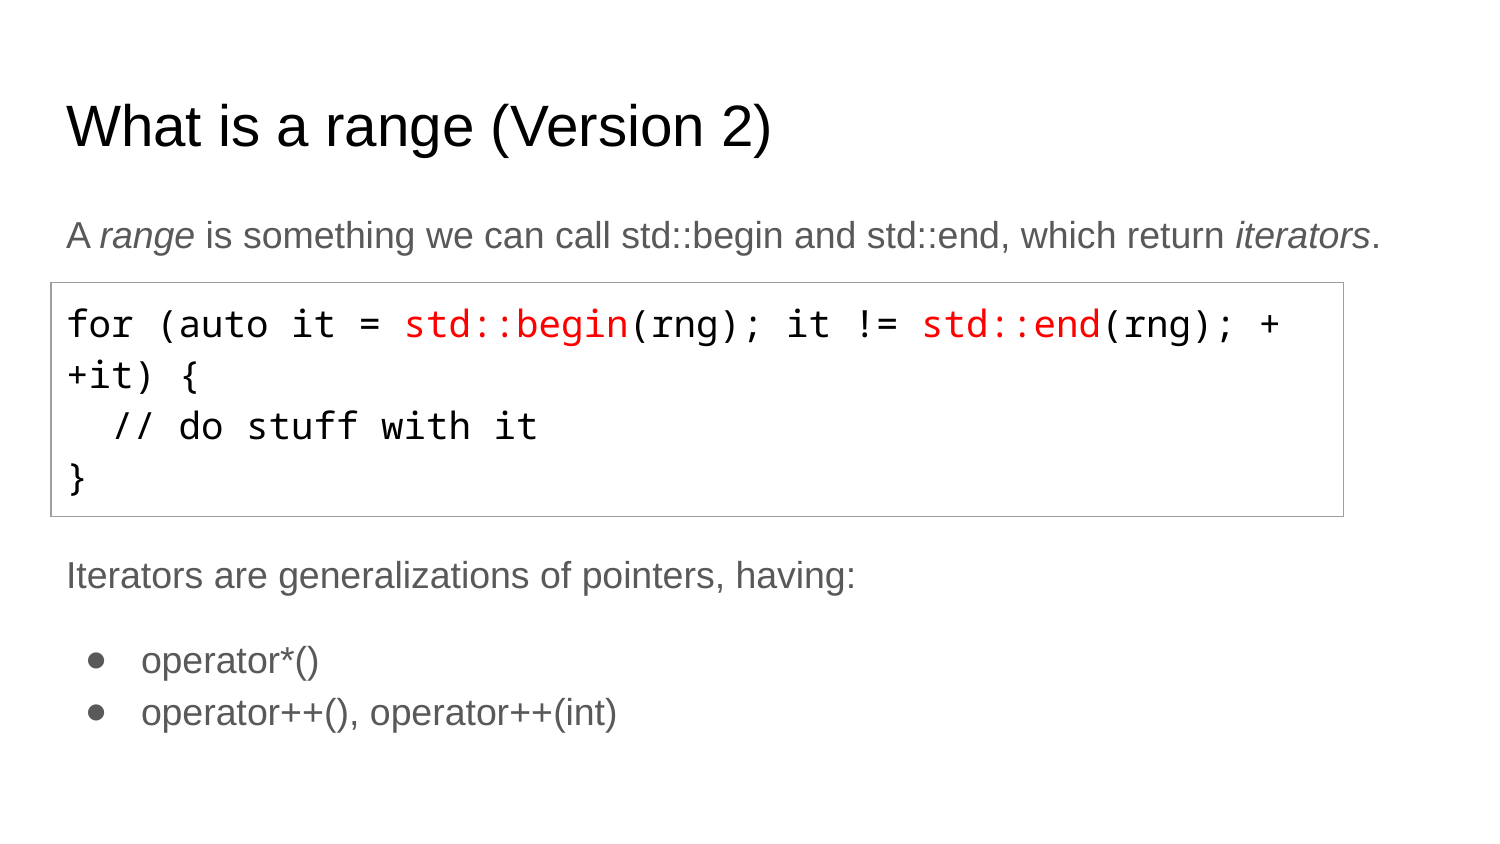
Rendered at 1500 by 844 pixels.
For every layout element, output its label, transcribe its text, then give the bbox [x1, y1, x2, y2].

table_header for (auto it = std::begin(rng); it != std::end(rng); ++it) { // do stuff with it } [52, 283, 1343, 516]
list A range is something we can call std::begin and std::end, which return iterators. Iterators are generalizations of pointers, having: operator*() operator++(), operator++(int) [51, 189, 1449, 750]
title What is a range (Version 2) [51, 72, 1449, 167]
